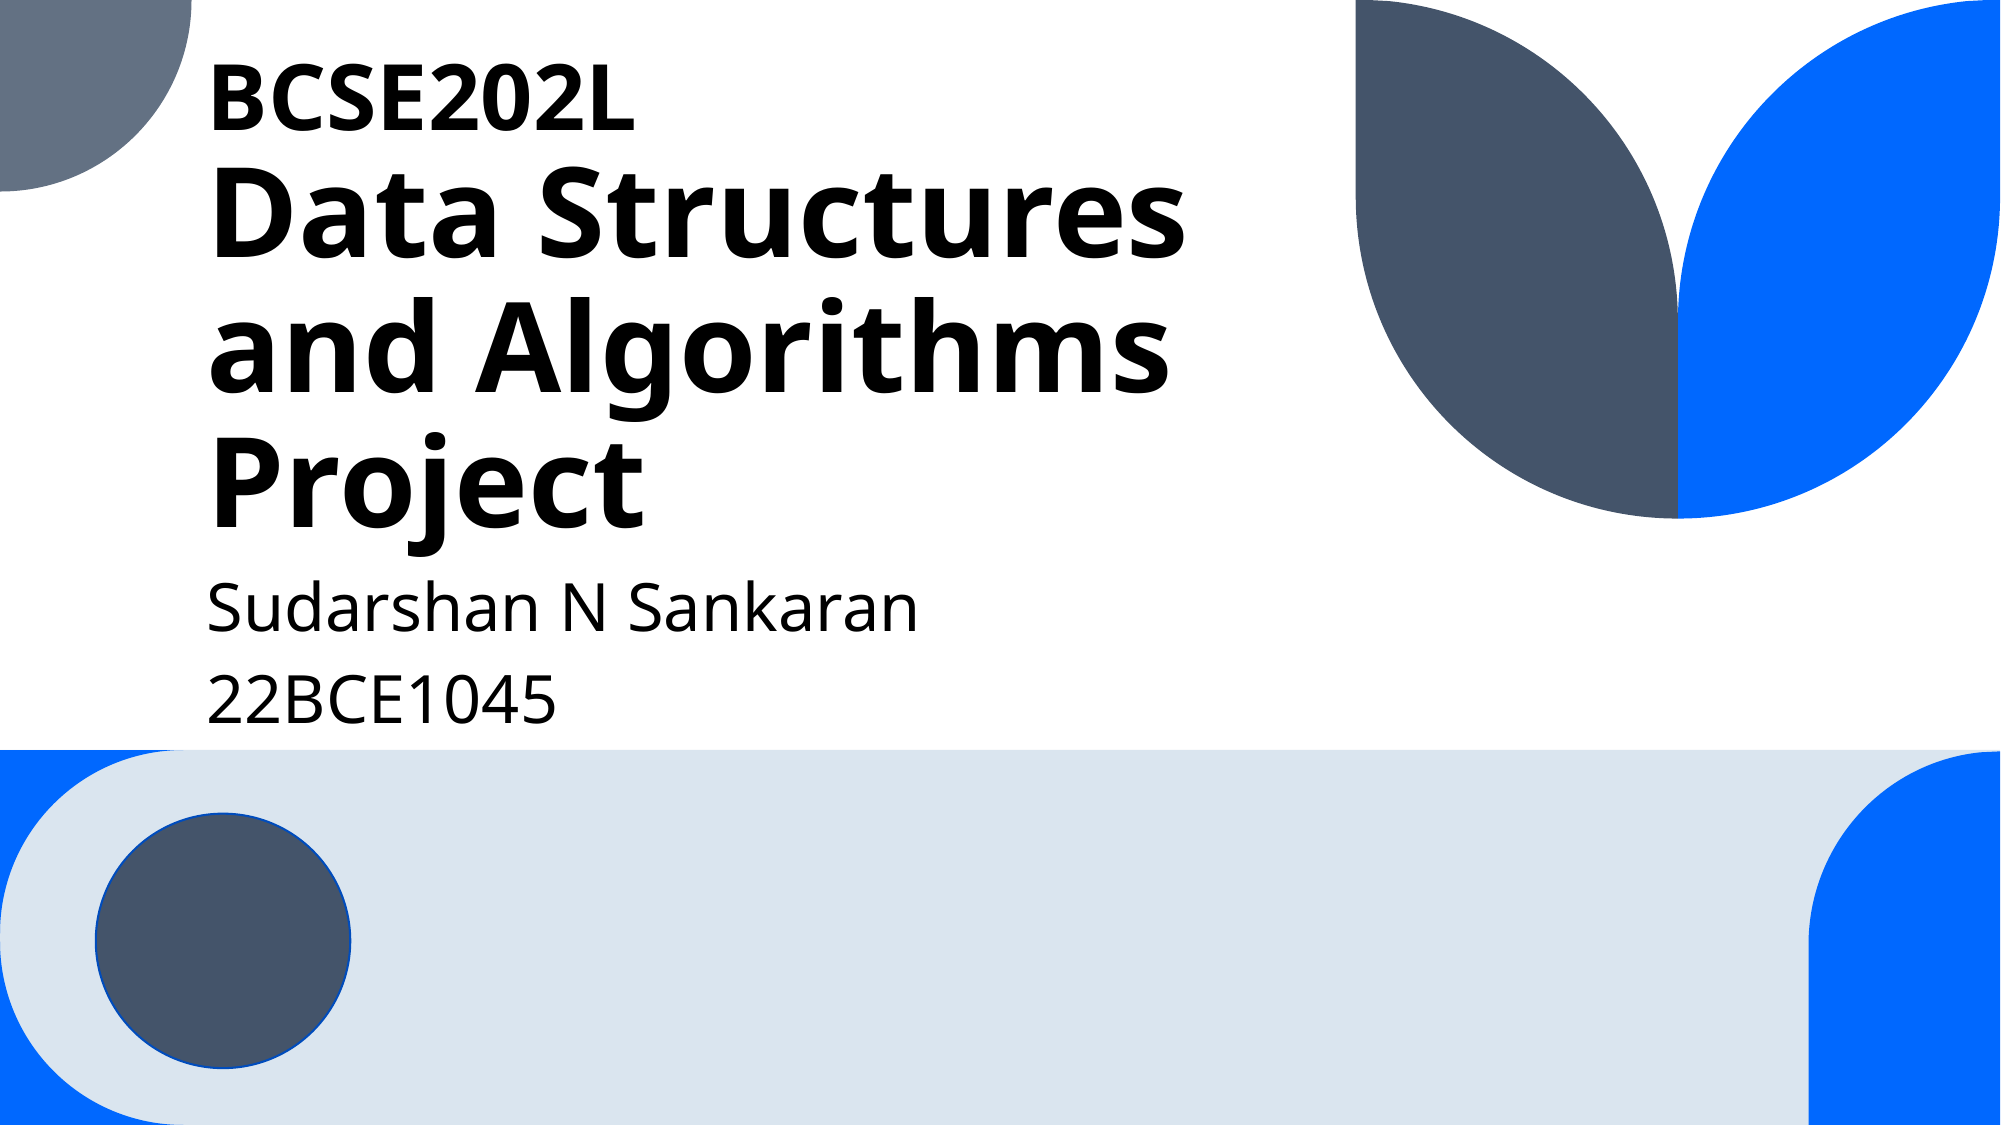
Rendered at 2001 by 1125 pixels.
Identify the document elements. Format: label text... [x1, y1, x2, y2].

subtitle Sudarshan N Sankaran 22BCE1045 [191, 573, 1809, 832]
title BCSE202L Data Structures and Algorithms Project [191, 24, 1356, 563]
